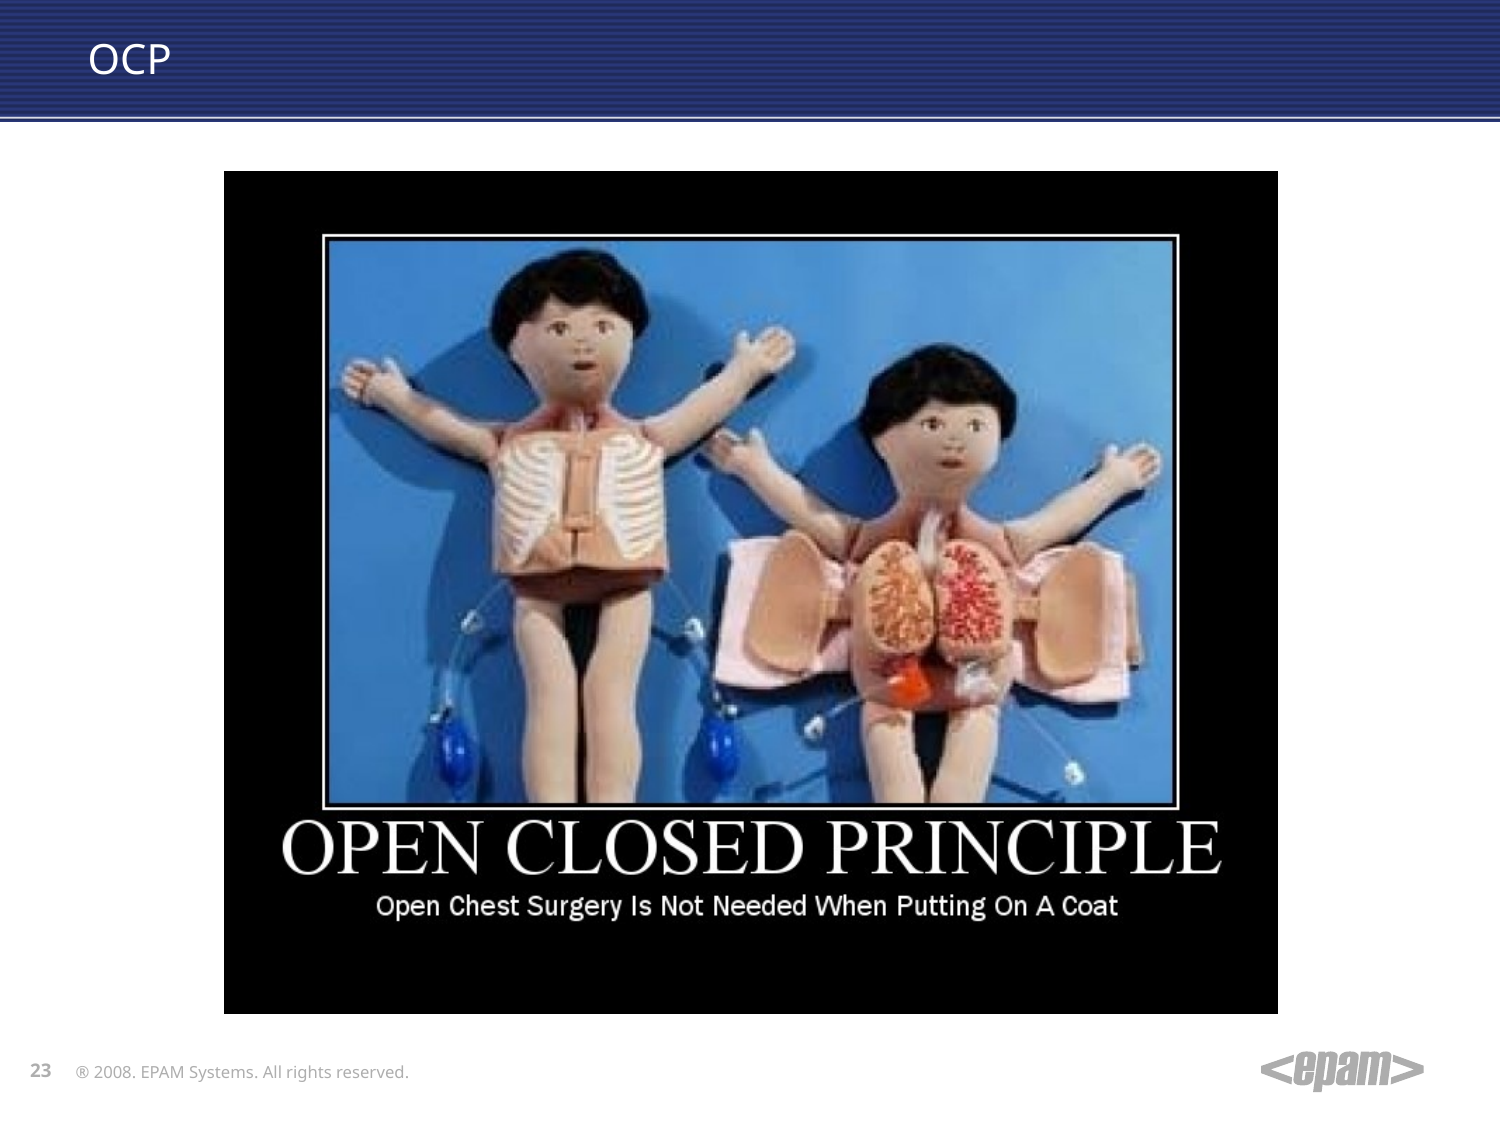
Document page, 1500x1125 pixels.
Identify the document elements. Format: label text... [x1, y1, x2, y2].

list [224, 170, 1279, 1014]
title OCP [72, 25, 1423, 91]
slide_number 23 [12, 1054, 70, 1090]
picture [0, 0, 1500, 122]
